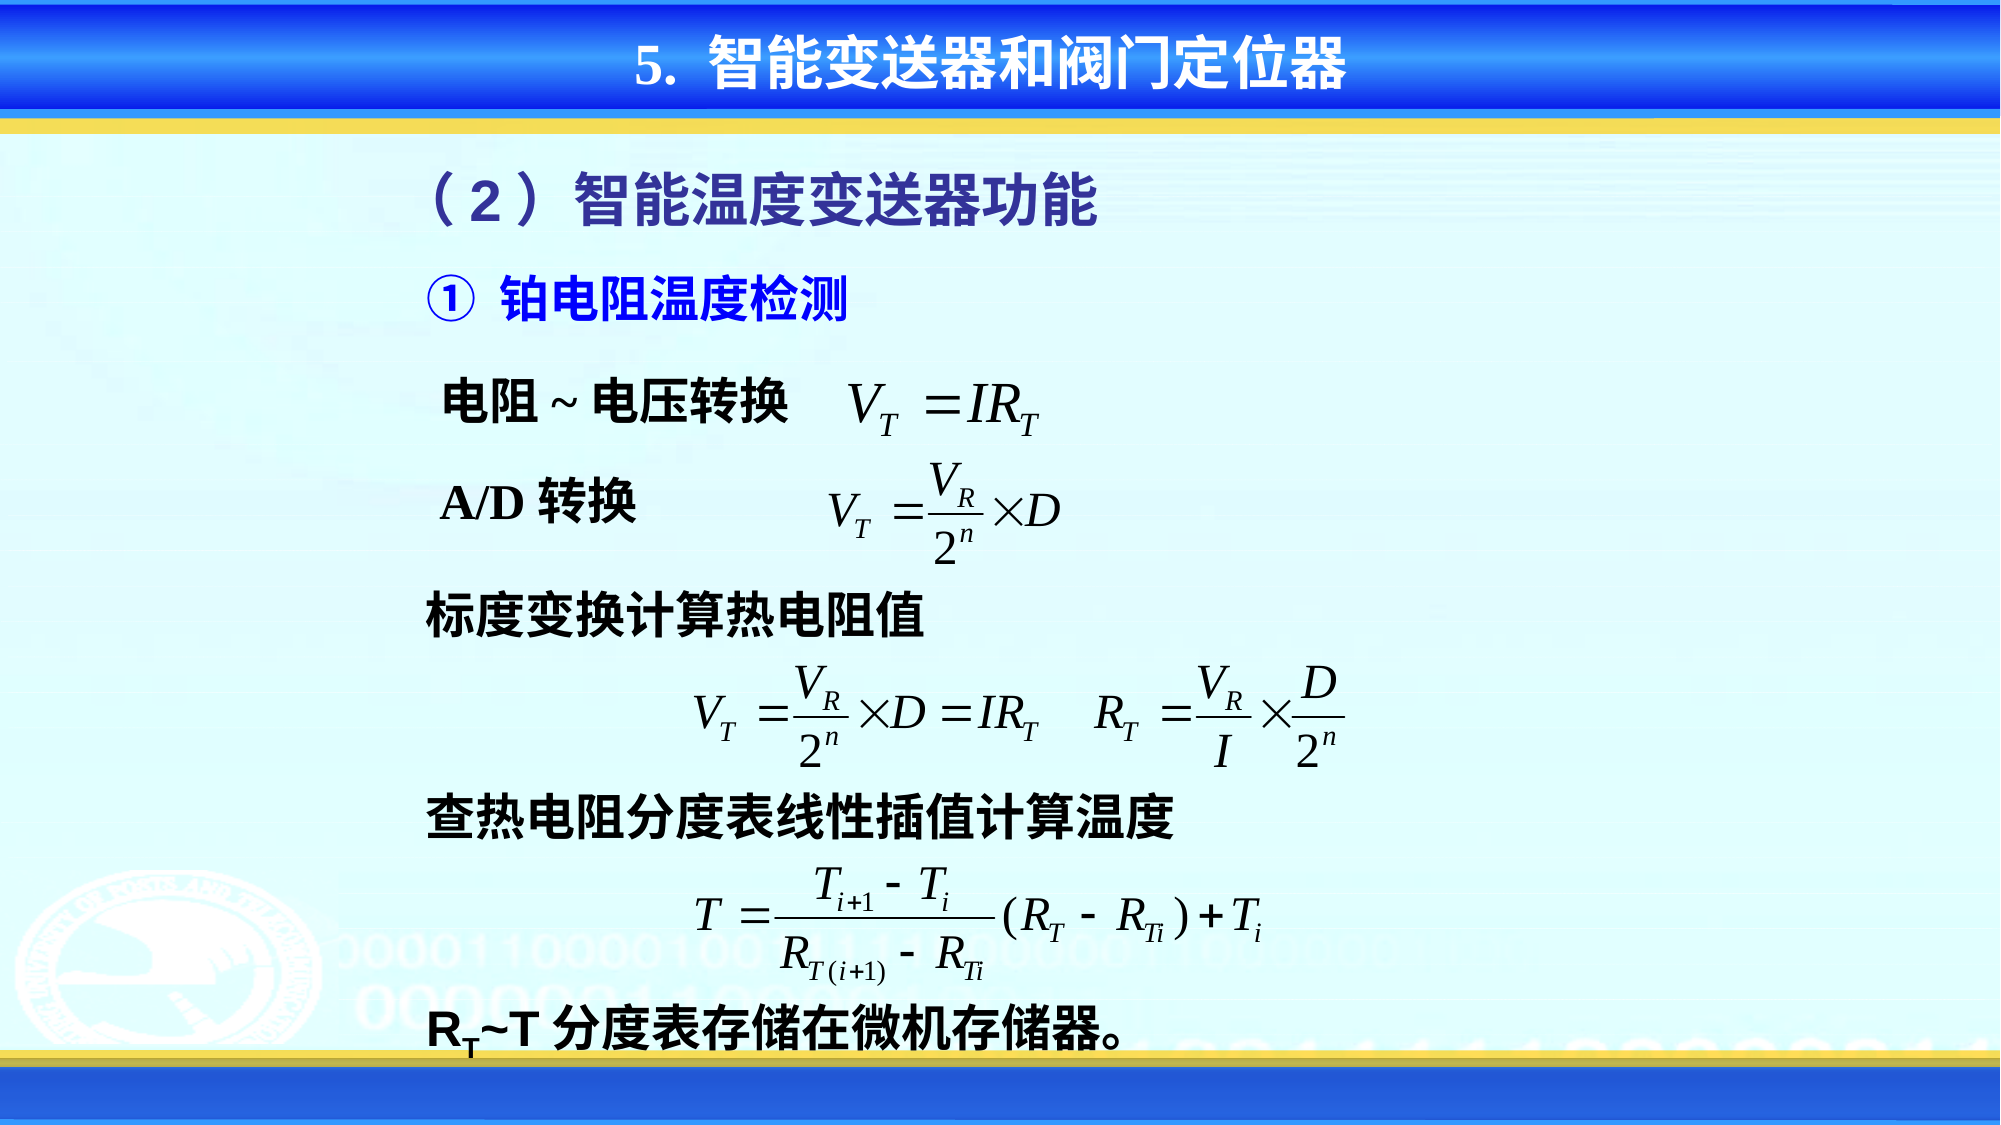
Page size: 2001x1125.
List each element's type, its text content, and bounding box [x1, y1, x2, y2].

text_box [688, 650, 1356, 779]
text_box ① 铂电阻温度检测 [411, 240, 946, 335]
text_box （2）智能温度变送器功能 [382, 145, 1150, 241]
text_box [688, 853, 1273, 995]
text_box 查热电阻分度表线性插值计算温度 [411, 778, 1376, 853]
text_box 5. 智能变送器和阀门定位器 [620, 18, 1363, 104]
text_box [842, 363, 1050, 447]
picture [0, 1067, 2000, 1120]
text_box A/D转换 [424, 462, 818, 537]
text_box 电阻~电压转换 [424, 361, 845, 437]
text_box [823, 448, 1070, 576]
text_box RT~T分度表存储在微机存储器。 [411, 977, 1243, 1073]
text_box 标度变换计算热电阻值 [411, 575, 1072, 651]
